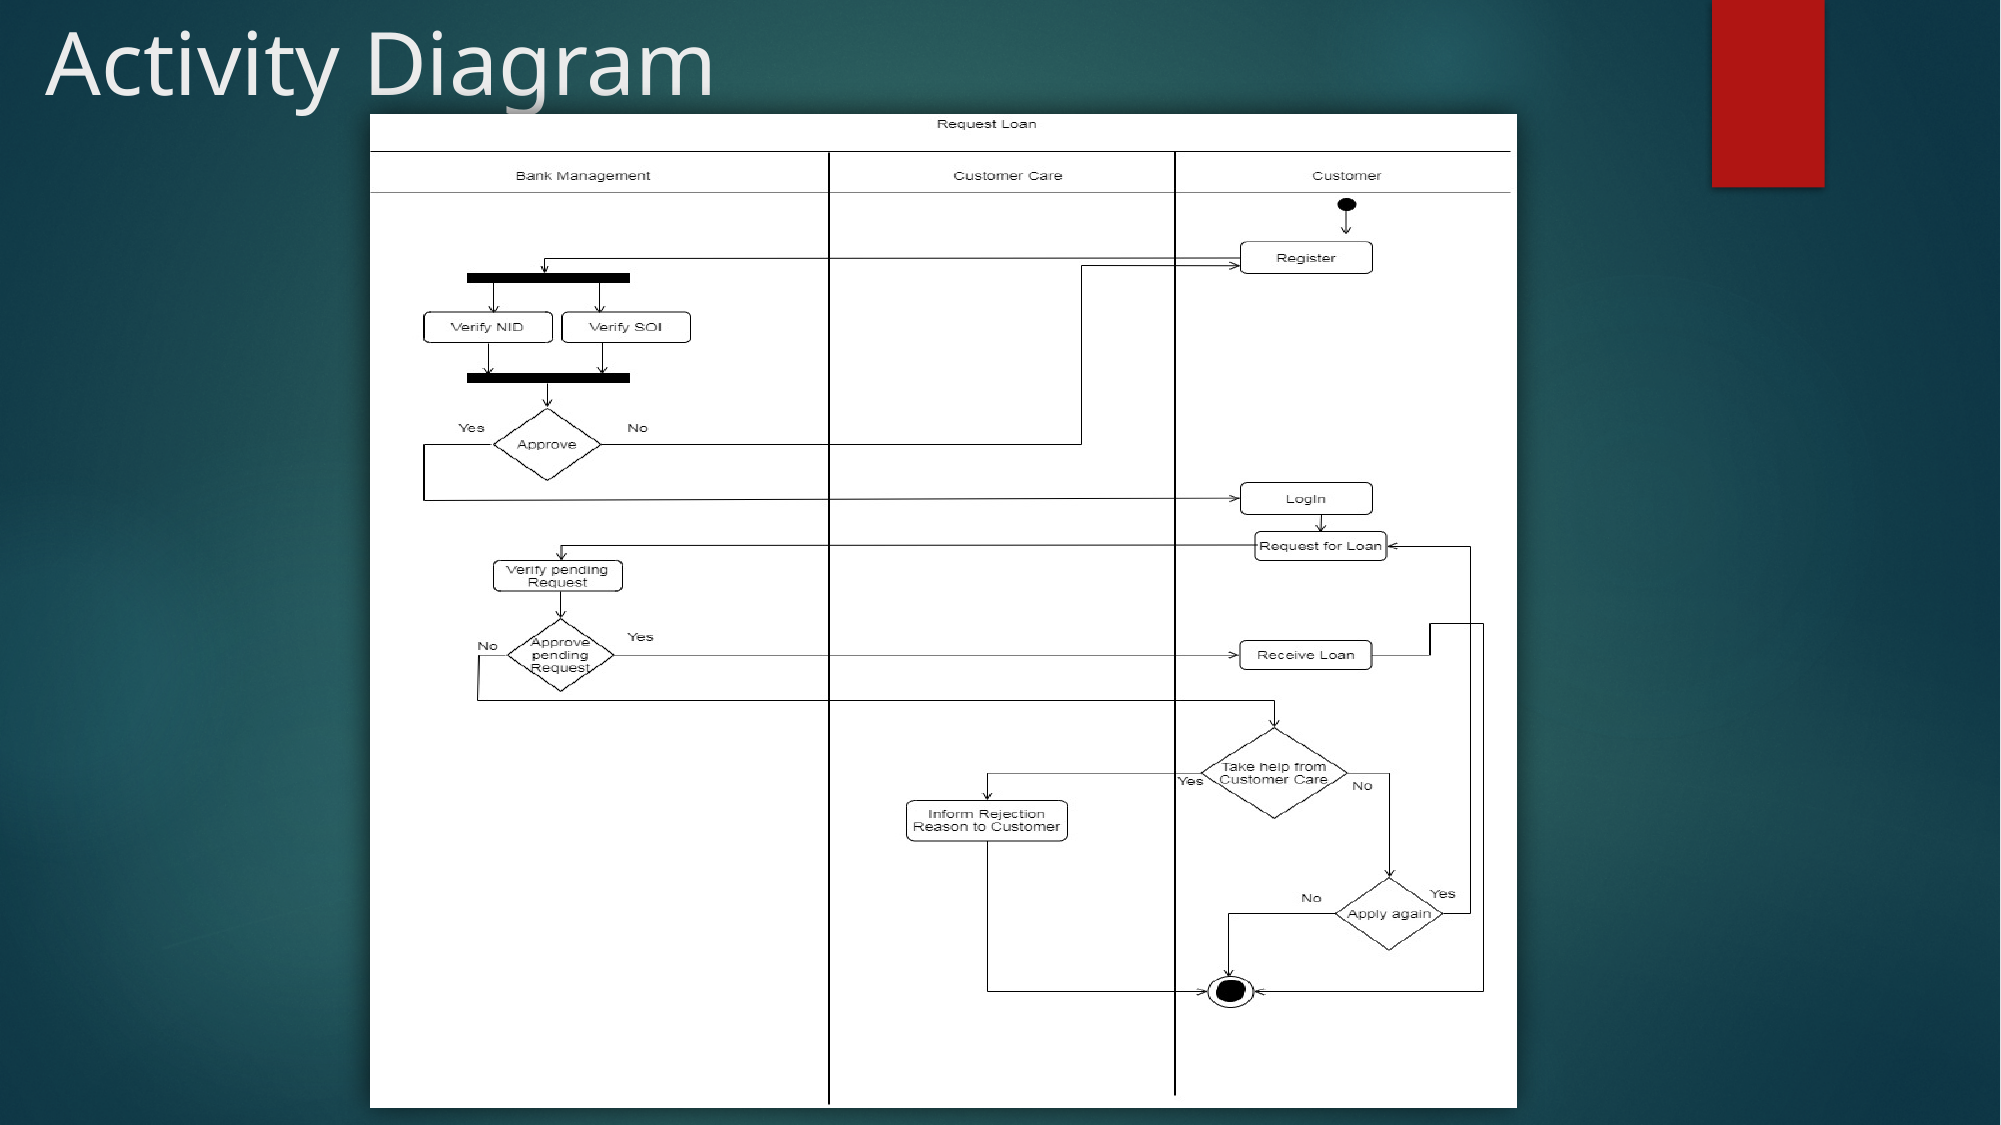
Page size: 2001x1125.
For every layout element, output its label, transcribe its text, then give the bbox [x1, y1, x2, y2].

picture [0, 114, 1575, 1125]
title Activity Diagram [30, 0, 1573, 230]
